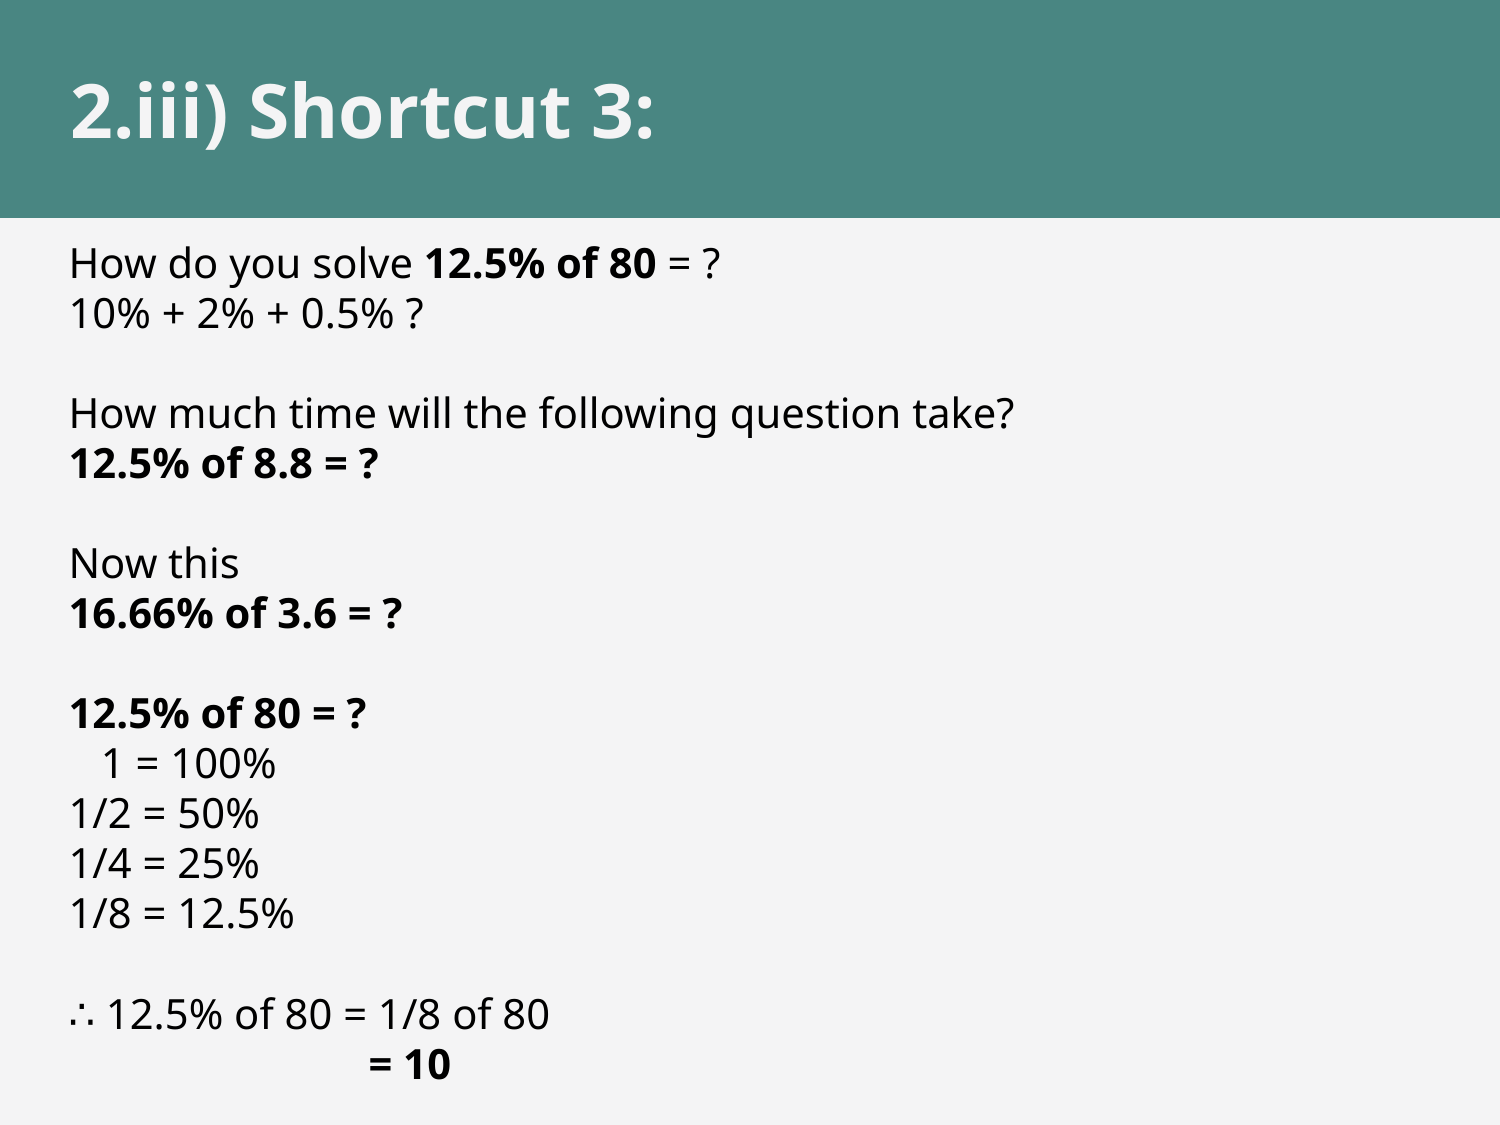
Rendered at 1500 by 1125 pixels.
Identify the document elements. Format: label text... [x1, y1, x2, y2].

text_box How do you solve 12.5% of 80 = ? 10% + 2% + 0.5% ? How much time will the following question take? 12.5% of 8.8 = ? Now this 16.66% of 3.6 = ? 12.5% of 80 = ? 1 = 100% 1/2 = 50% 1/4 = 25% 1/8 = 12.5% ∴ 12.5% of 80 = 1/8 of 80 = 10 [53, 229, 1367, 1095]
title 2.iii) Shortcut 3: [55, 0, 1350, 218]
